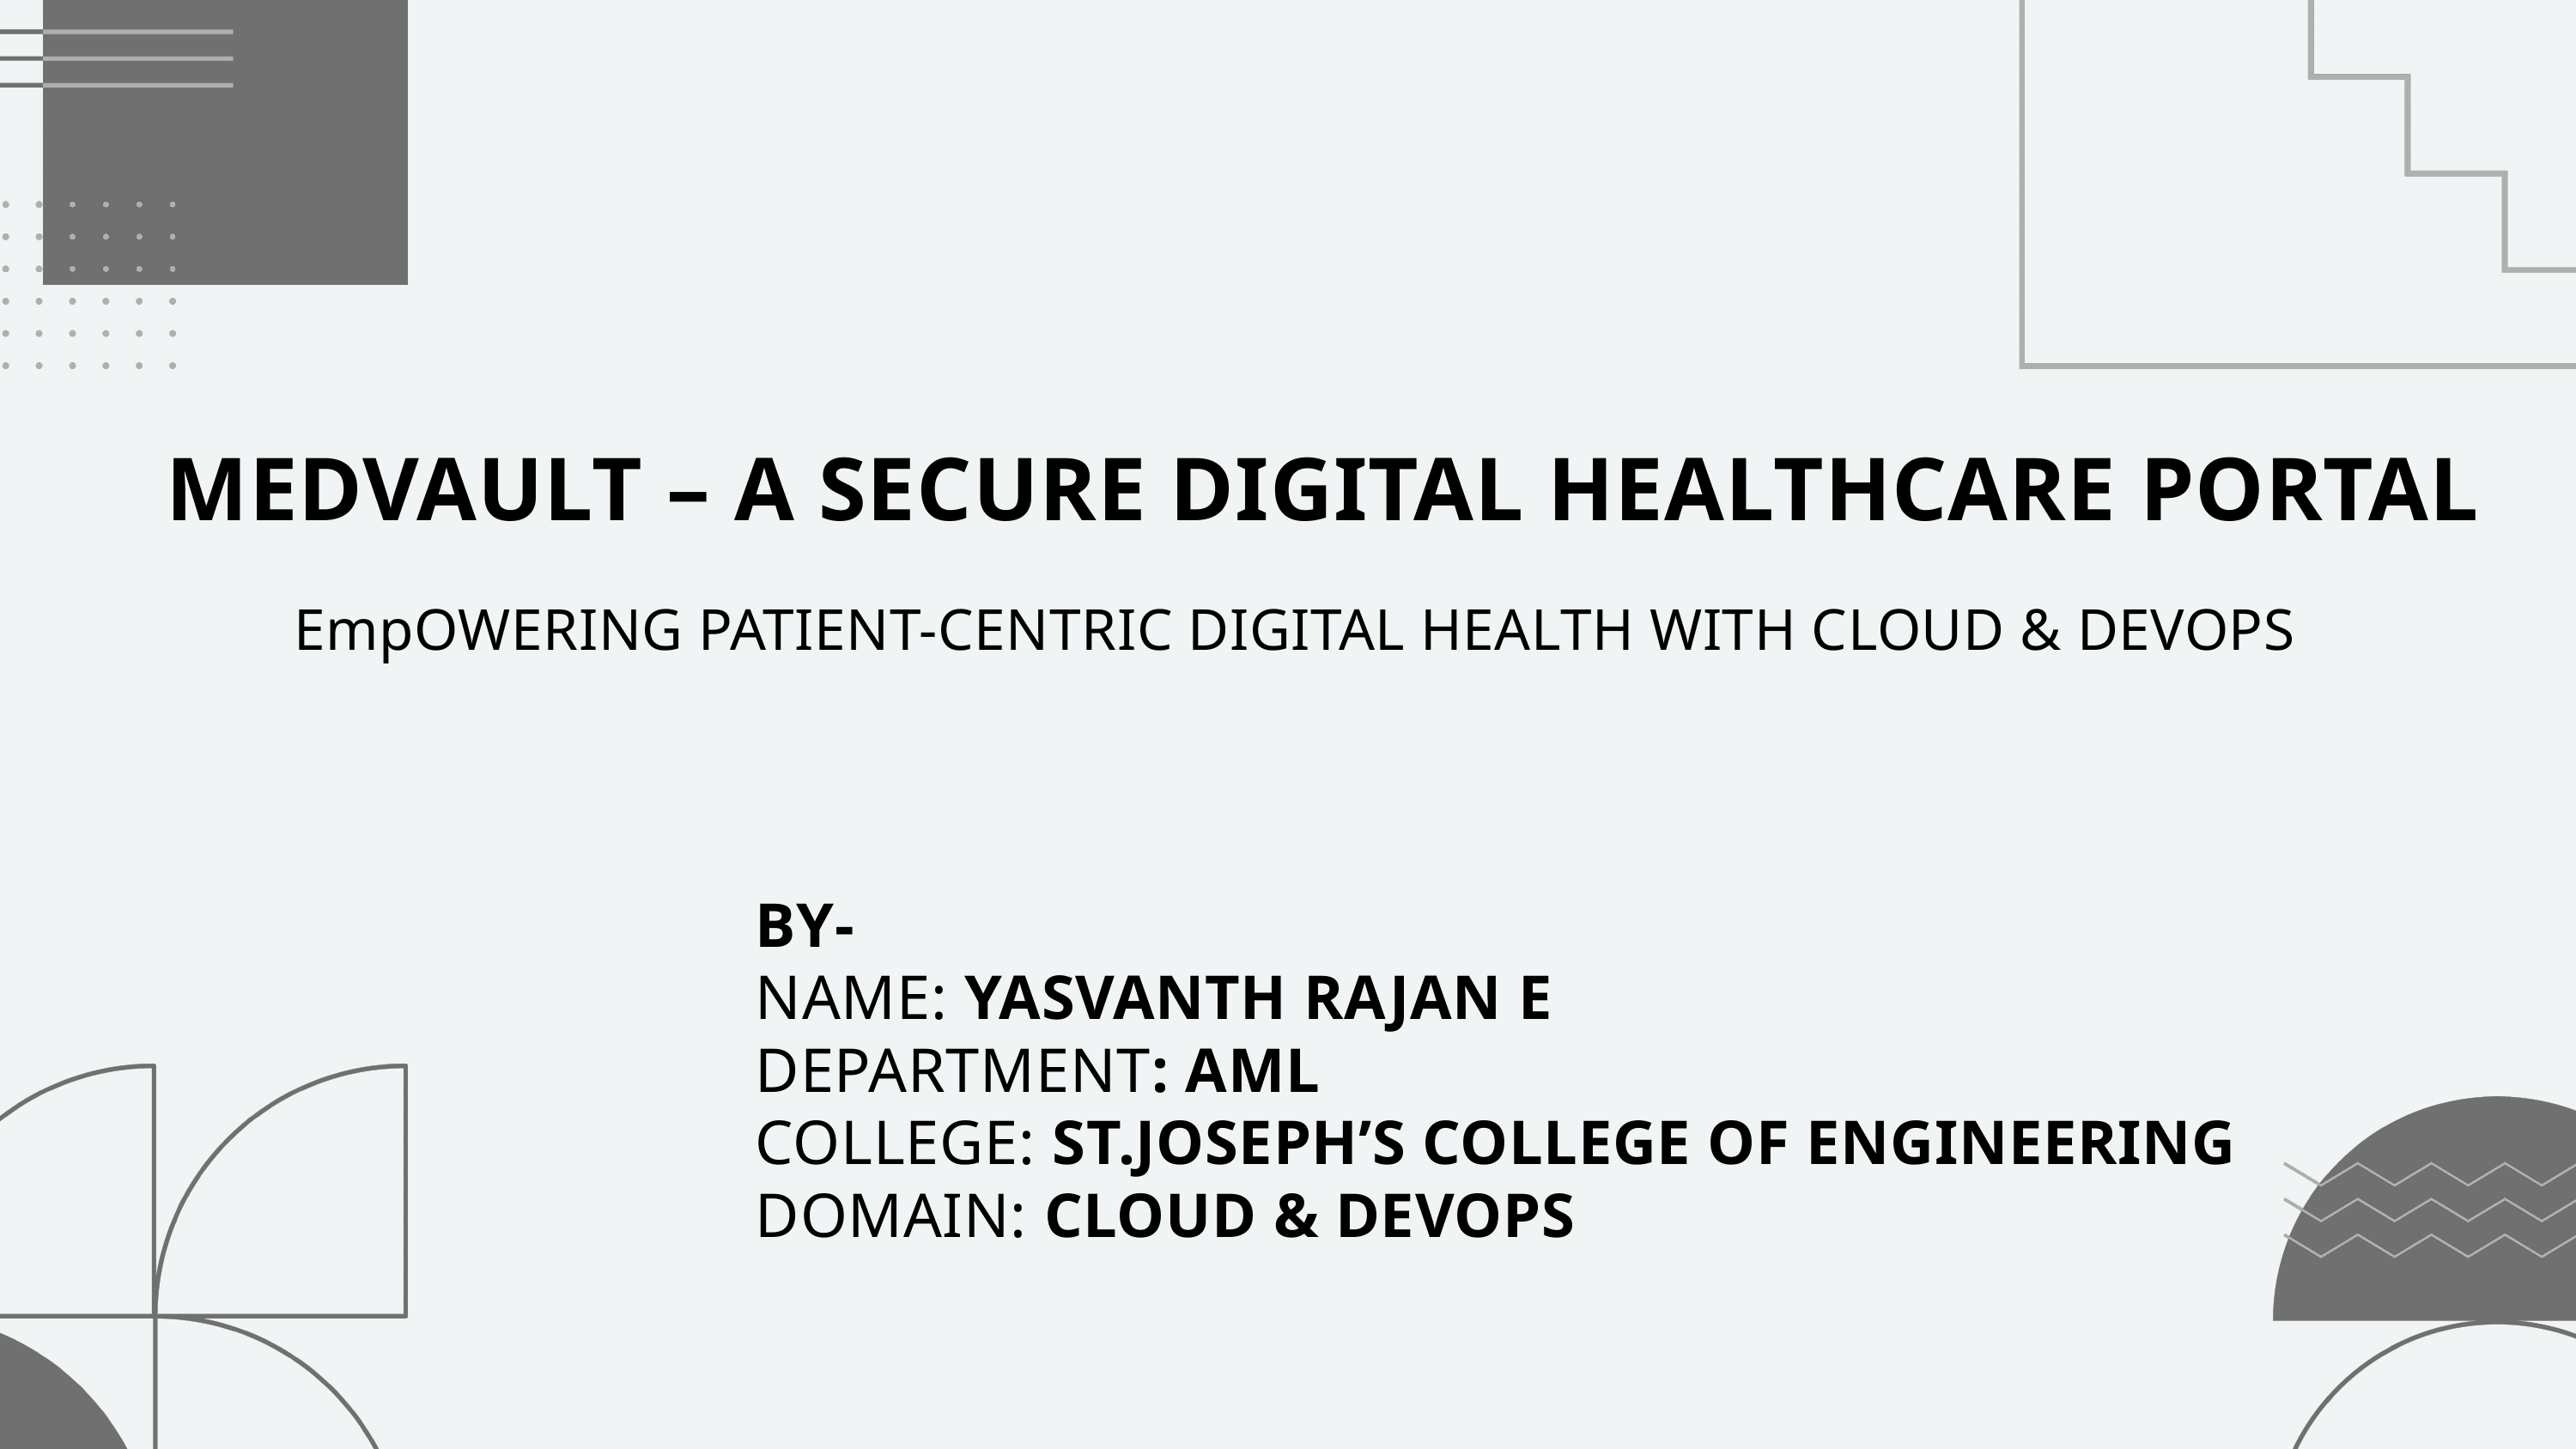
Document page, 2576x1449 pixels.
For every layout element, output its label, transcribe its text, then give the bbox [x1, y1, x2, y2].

text_box [2350, 1096, 2576, 1161]
text_box EmpOWERING PATIENT-CENTRIC DIGITAL HEALTH WITH CLOUD & DEVOPS [262, 593, 2314, 662]
text_box MEDVAULT – A SECURE DIGITAL HEALTHCARE PORTAL [107, 433, 2539, 538]
text_box [2270, 1258, 2576, 1449]
text_box [0, 1064, 408, 1449]
text_box BY- NAME: YASVANTH RAJAN E DEPARTMENT: AML COLLEGE: ST.JOSEPH’S COLLEGE OF ENGINEERING DOMAIN: CLOUD & DEVOPS [756, 886, 2350, 1322]
text_box [2019, 0, 2576, 369]
text_box [0, 0, 409, 285]
text_box [2350, 1161, 2576, 1258]
text_box [0, 201, 176, 369]
